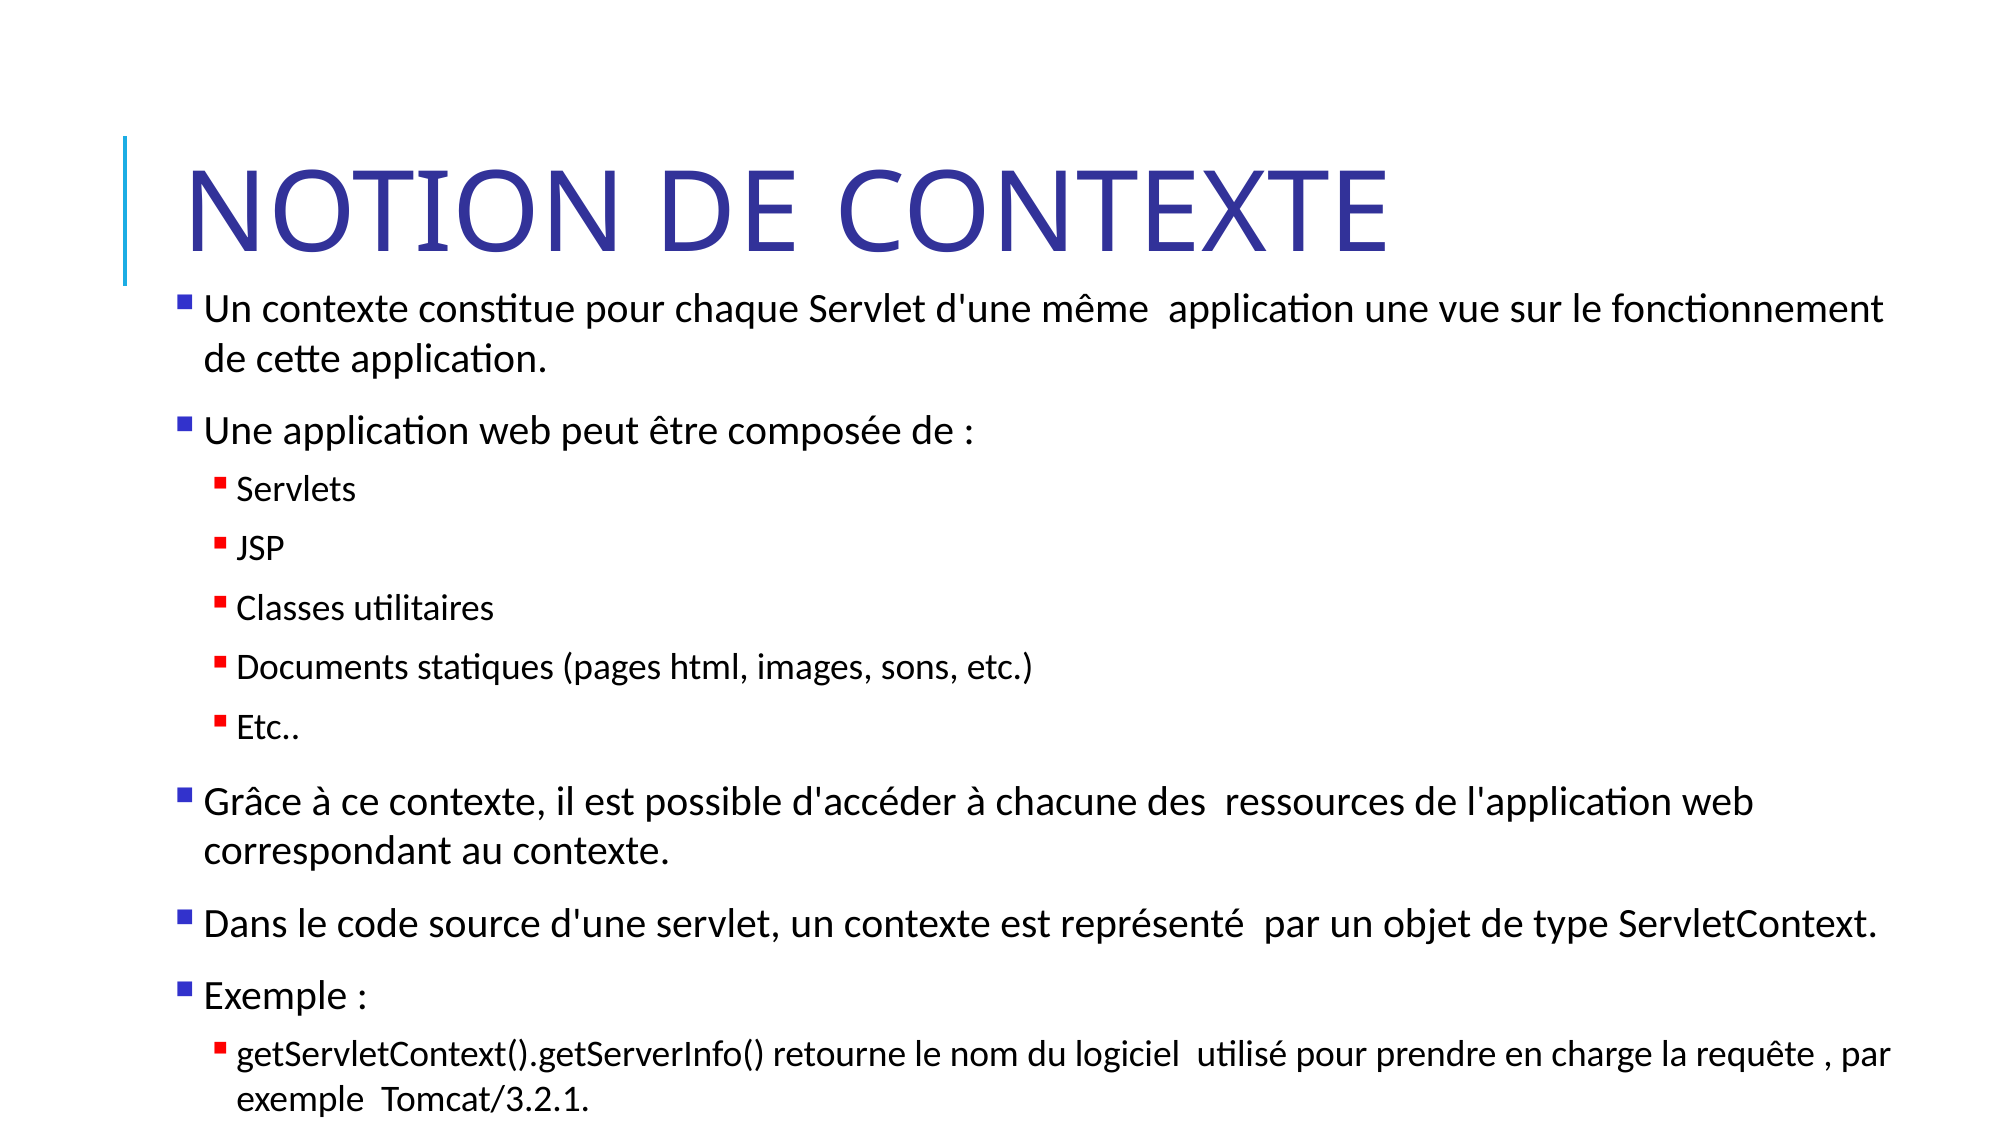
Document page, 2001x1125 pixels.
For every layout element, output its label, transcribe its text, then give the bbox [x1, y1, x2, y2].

list Un contexte constitue pour chaque Servlet d'une même application une vue sur le fonctionnement de cette application. Une application web peut être composée de : Servlets JSP Classes utilitaires Documents statiques (pages html, images, sons, etc.) Etc.. Grâce à ce contexte, il est possible d'accéder à chacune des ressources de l'application web correspondant au contexte. Dans le code source d'une servlet, un contexte est représenté par un objet de type ServletContext. Exemple : getServletContext().getServerInfo() retourne le nom du logiciel utilisé pour prendre en charge la requête , par exemple Tomcat/3.2.1. [168, 273, 1935, 1035]
title Notion de Contexte [168, 96, 1763, 273]
